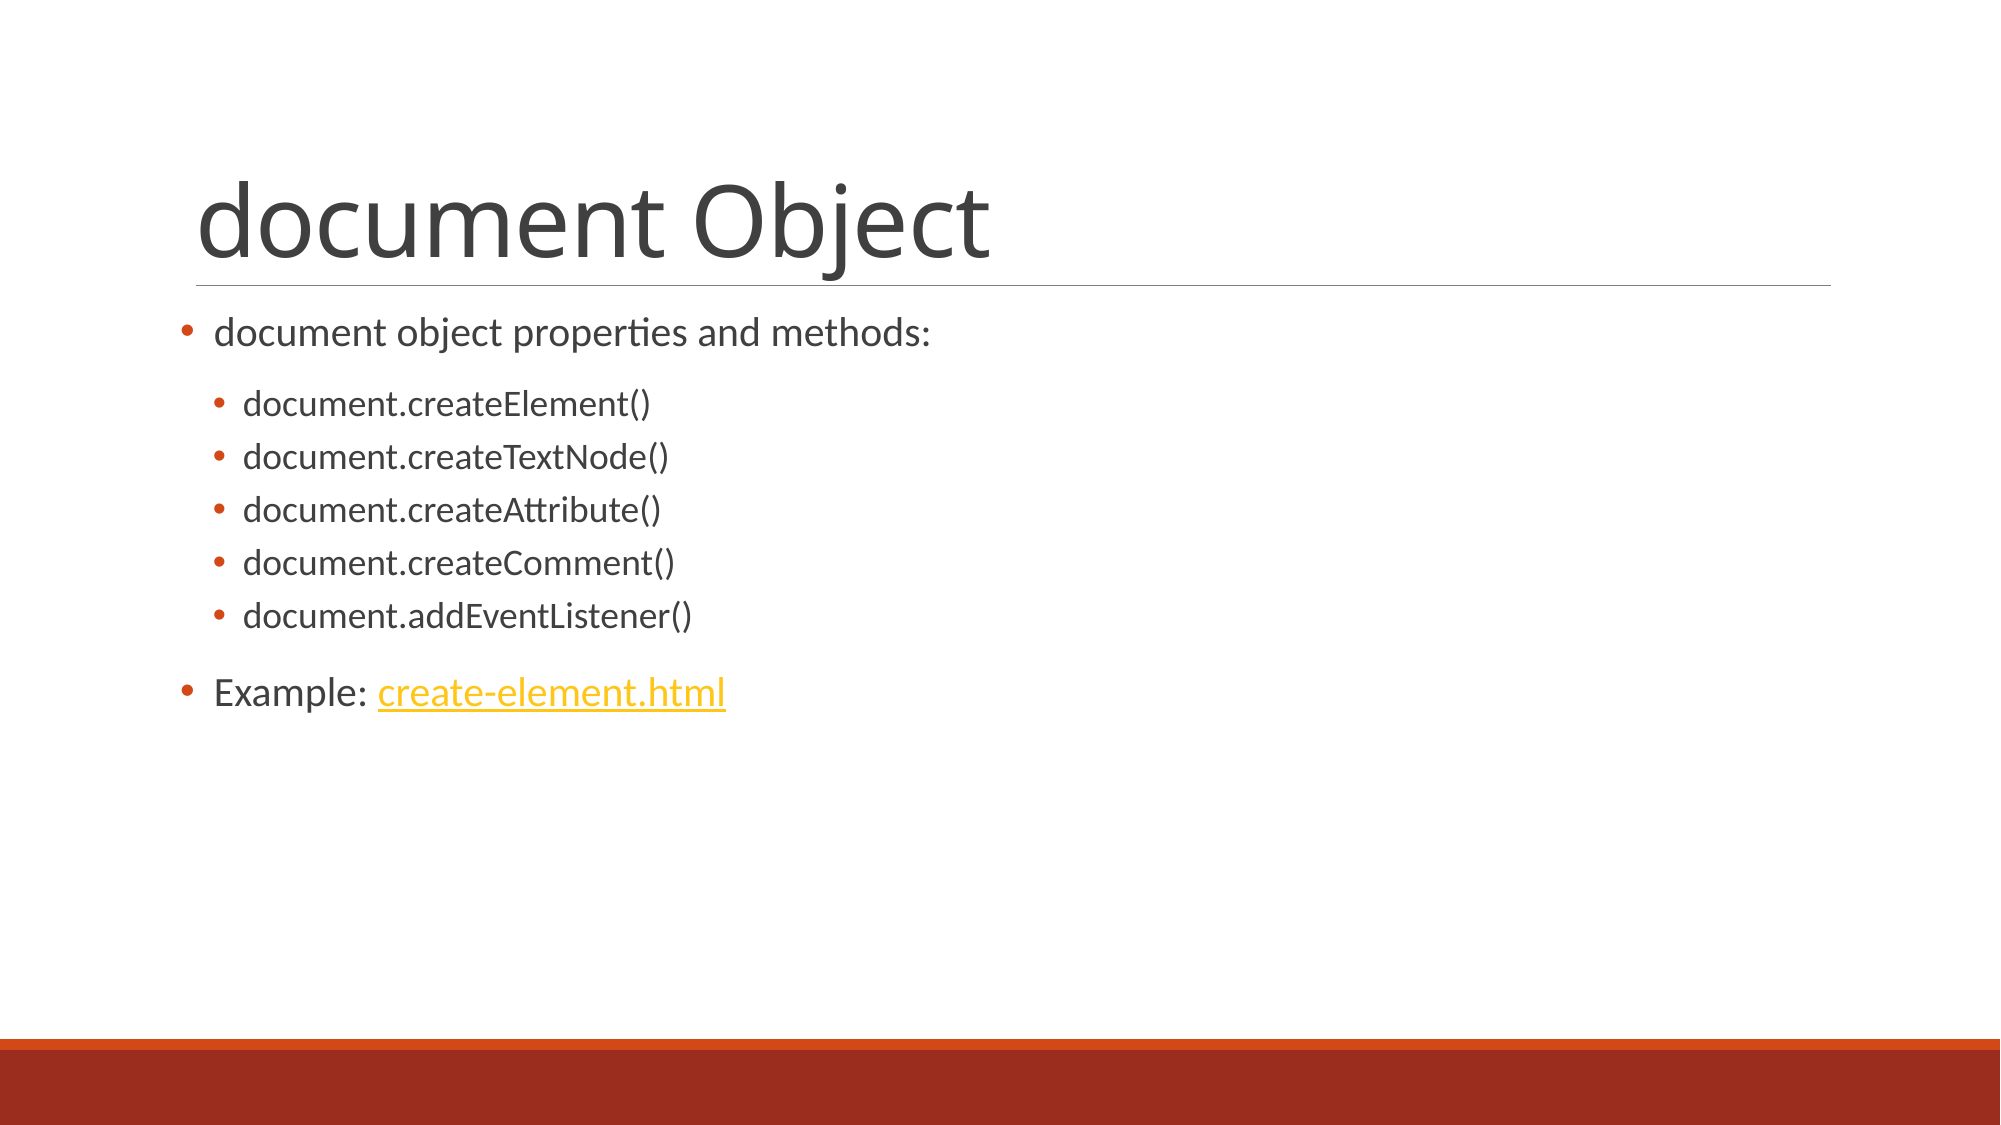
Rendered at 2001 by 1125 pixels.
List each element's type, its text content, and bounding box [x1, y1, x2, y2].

list document object properties and methods: document.createElement() document.createTextNode() document.createAttribute() document.createComment() document.addEventListener() Example: create-element.html [180, 302, 1830, 963]
title document Object [180, 47, 1830, 285]
